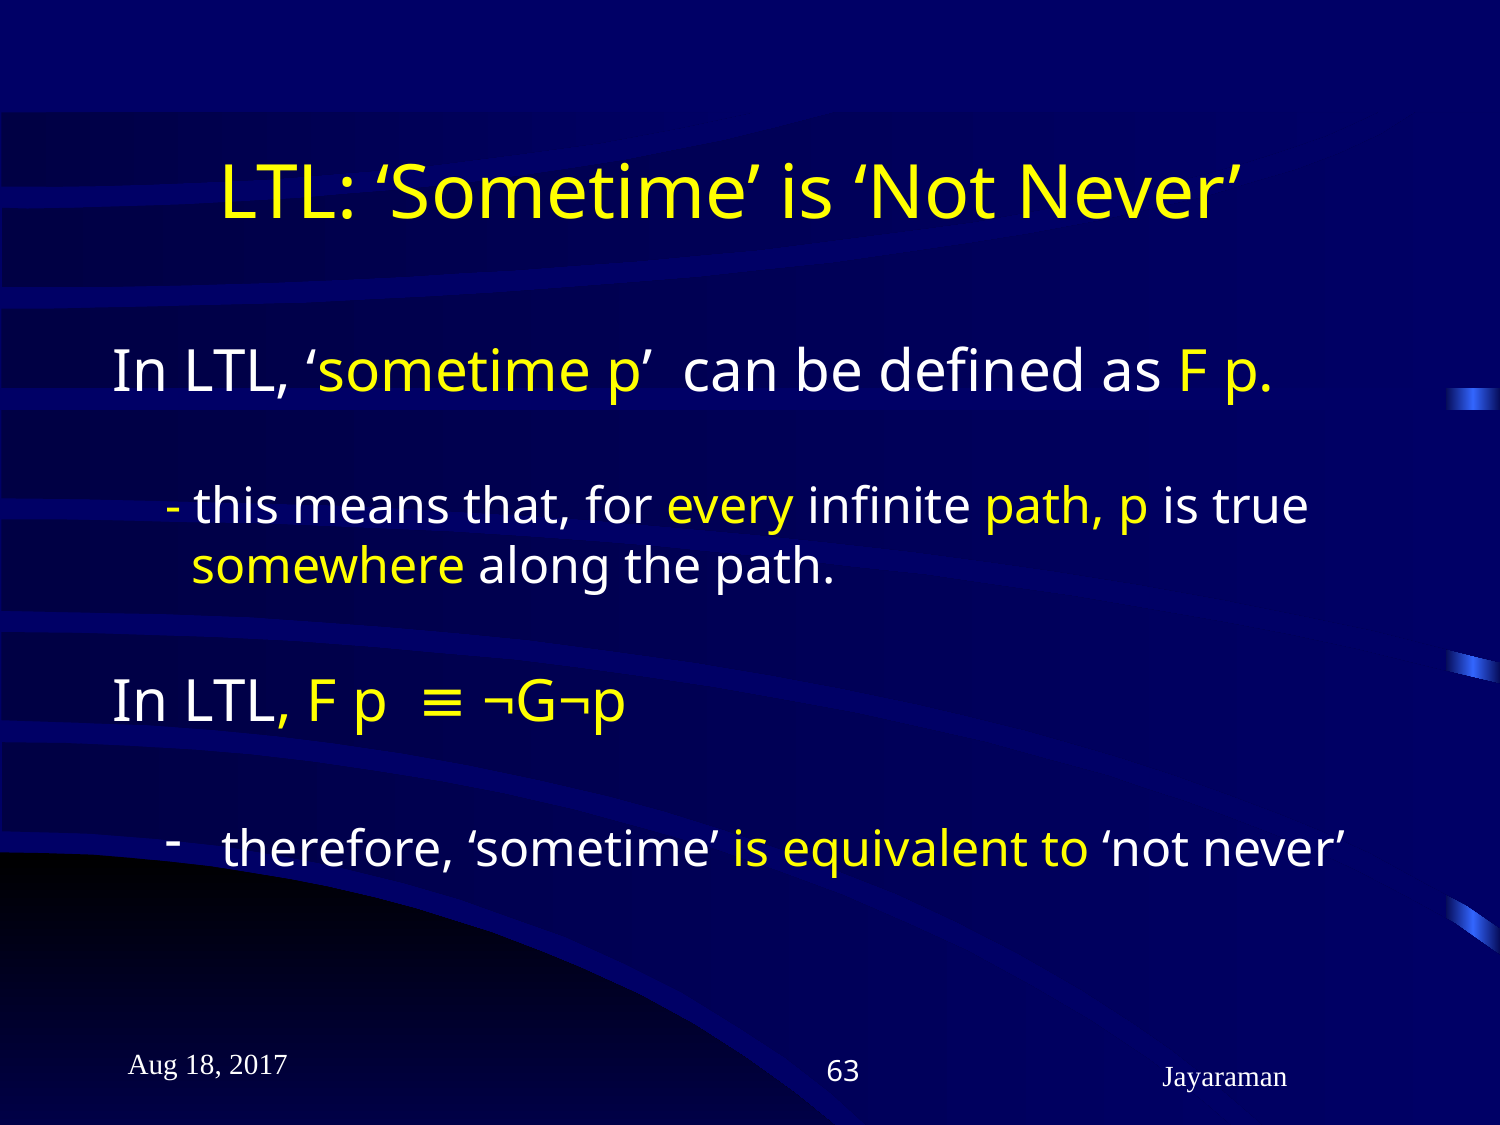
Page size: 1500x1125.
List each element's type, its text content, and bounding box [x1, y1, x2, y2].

footer Jayaraman [987, 1024, 1463, 1101]
title LTL: ‘Sometime’ is ‘Not Never’ [112, 94, 1388, 283]
text_box In LTL, ‘sometime p’ can be defined as F p. - this means that, for every infinite path, p is true somewhere along the path. In LTL, F p ≡ ¬G¬p [98, 325, 1325, 741]
slide_number 63 [562, 1024, 876, 1101]
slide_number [112, 1012, 426, 1088]
text_box therefore, ‘sometime’ is equivalent to ‘not never’ [149, 809, 1432, 884]
